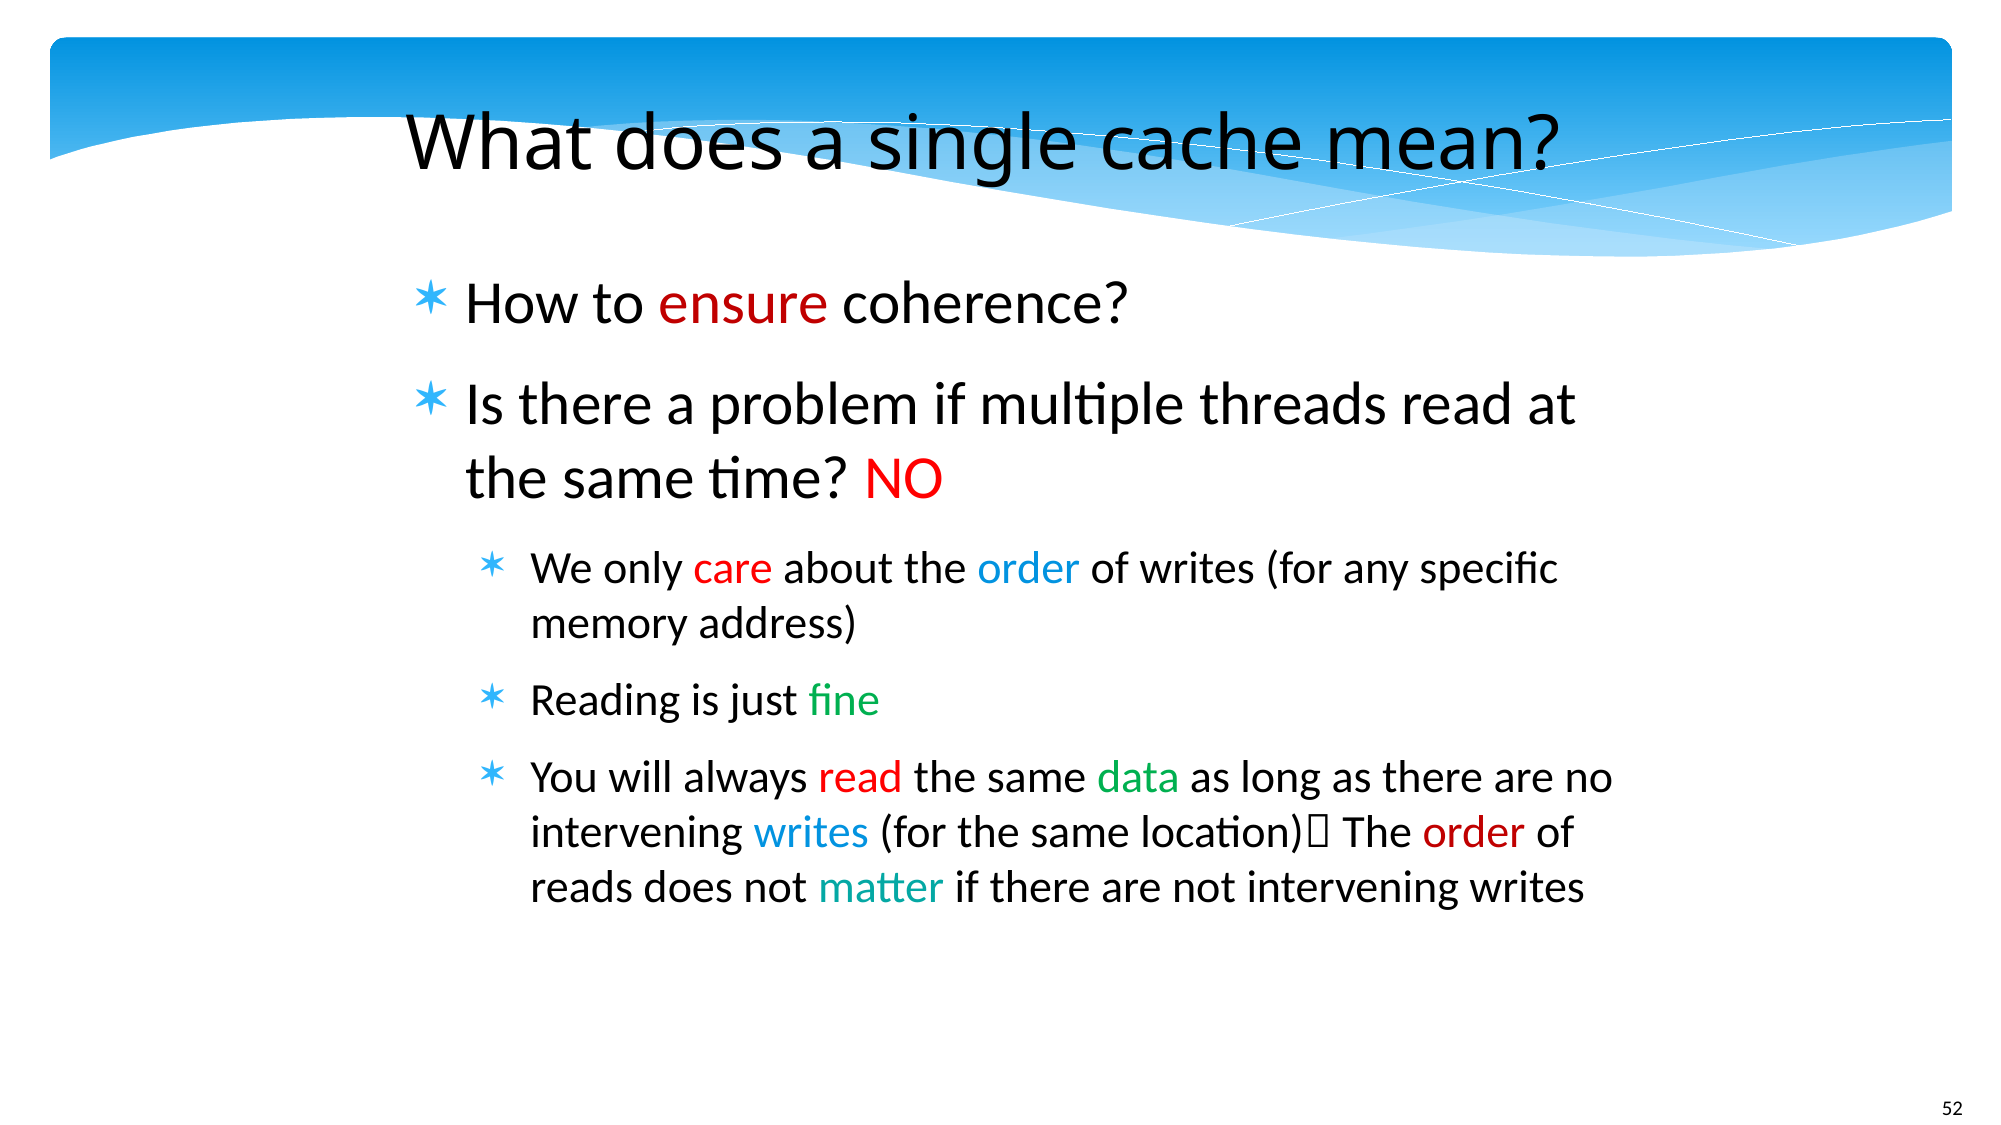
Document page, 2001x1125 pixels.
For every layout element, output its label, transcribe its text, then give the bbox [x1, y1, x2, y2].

text_box How to ensure coherence? Is there a problem if multiple threads read at the same time? NO We only care about the order of writes (for any specific memory address) Reading is just fine You will always read the same data as long as there are no intervening writes (for the same location) The order of reads does not matter if there are not intervening writes [399, 262, 1617, 963]
text_box What does a single cache mean? [374, 62, 1592, 217]
